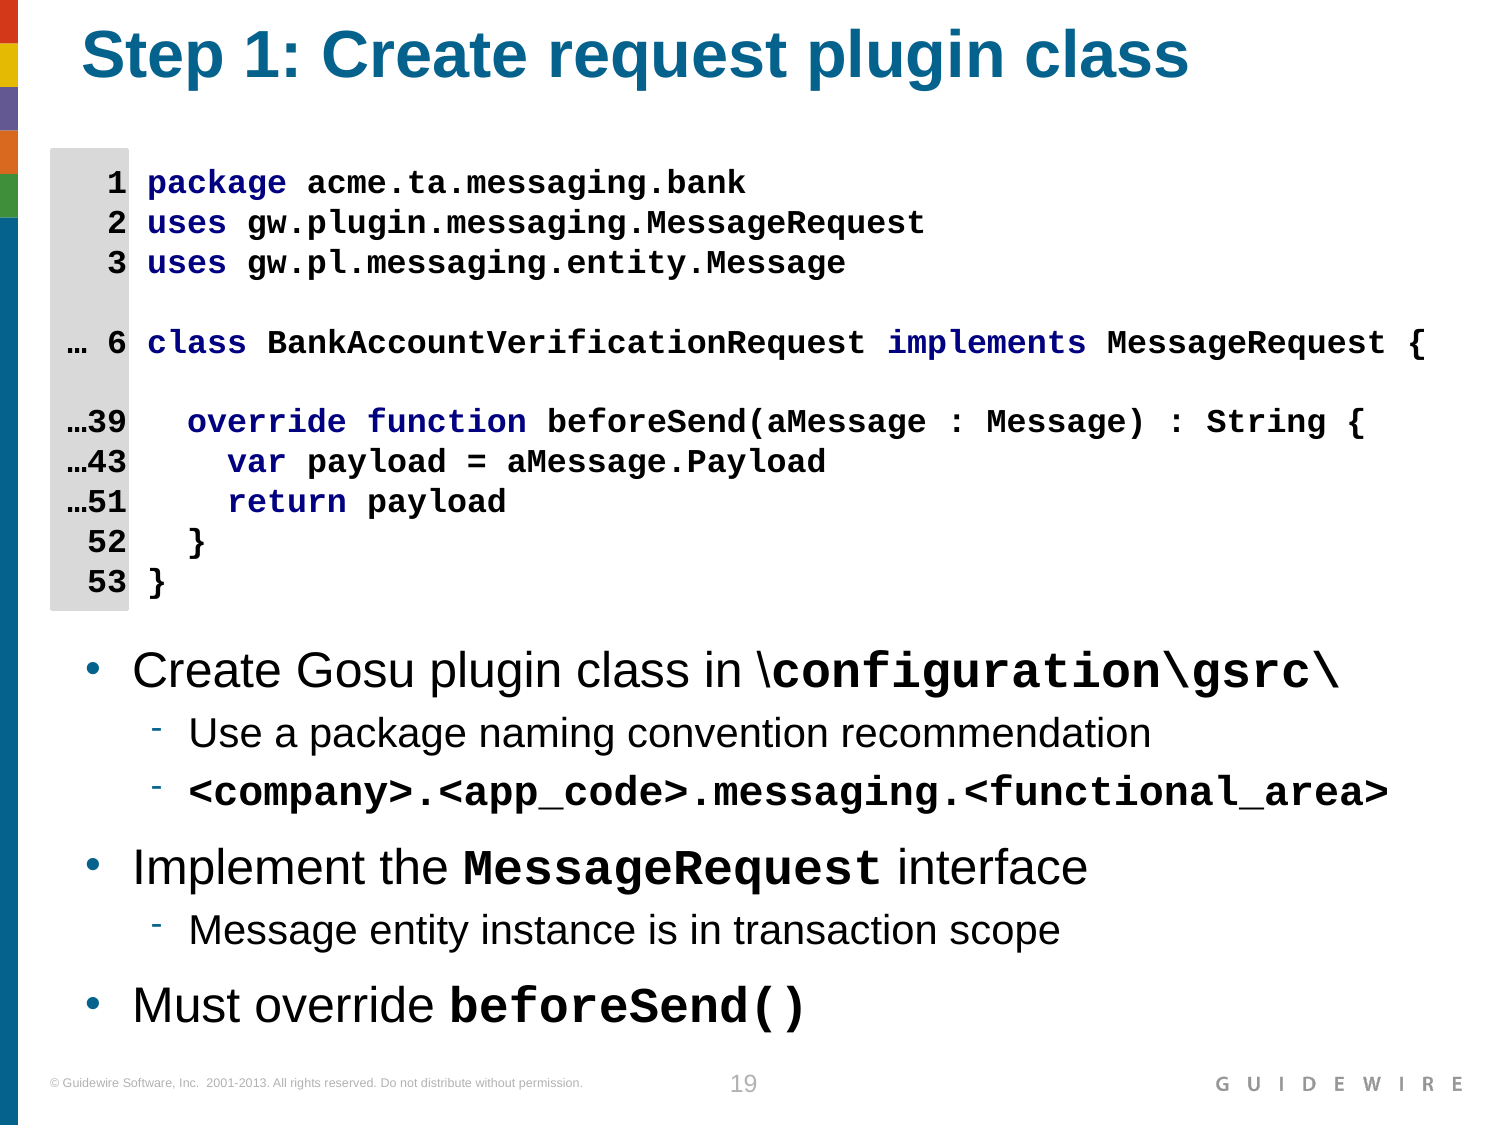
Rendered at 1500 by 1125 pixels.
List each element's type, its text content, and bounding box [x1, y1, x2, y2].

text_box 1 package acme.ta.messaging.bank 2 uses gw.plugin.messaging.MessageRequest 3 uses gw.pl.messaging.entity.Message … 6 class BankAccountVerificationRequest implements MessageRequest { …39 override function beforeSend(aMessage : Message) : String { …43 var payload = aMessage.Payload …51 return payload 52 } 53 } [52, 152, 1483, 607]
list Create Gosu plugin class in \configuration\gsrc\ Use a package naming convention recommendation <company>.<app_code>.messaging.<functional_area> Implement the MessageRequest interface Message entity instance is in transaction scope Must override beforeSend() [85, 637, 1450, 1050]
picture [1215, 1073, 1480, 1096]
title Step 1: Create request plugin class [81, 19, 1446, 142]
